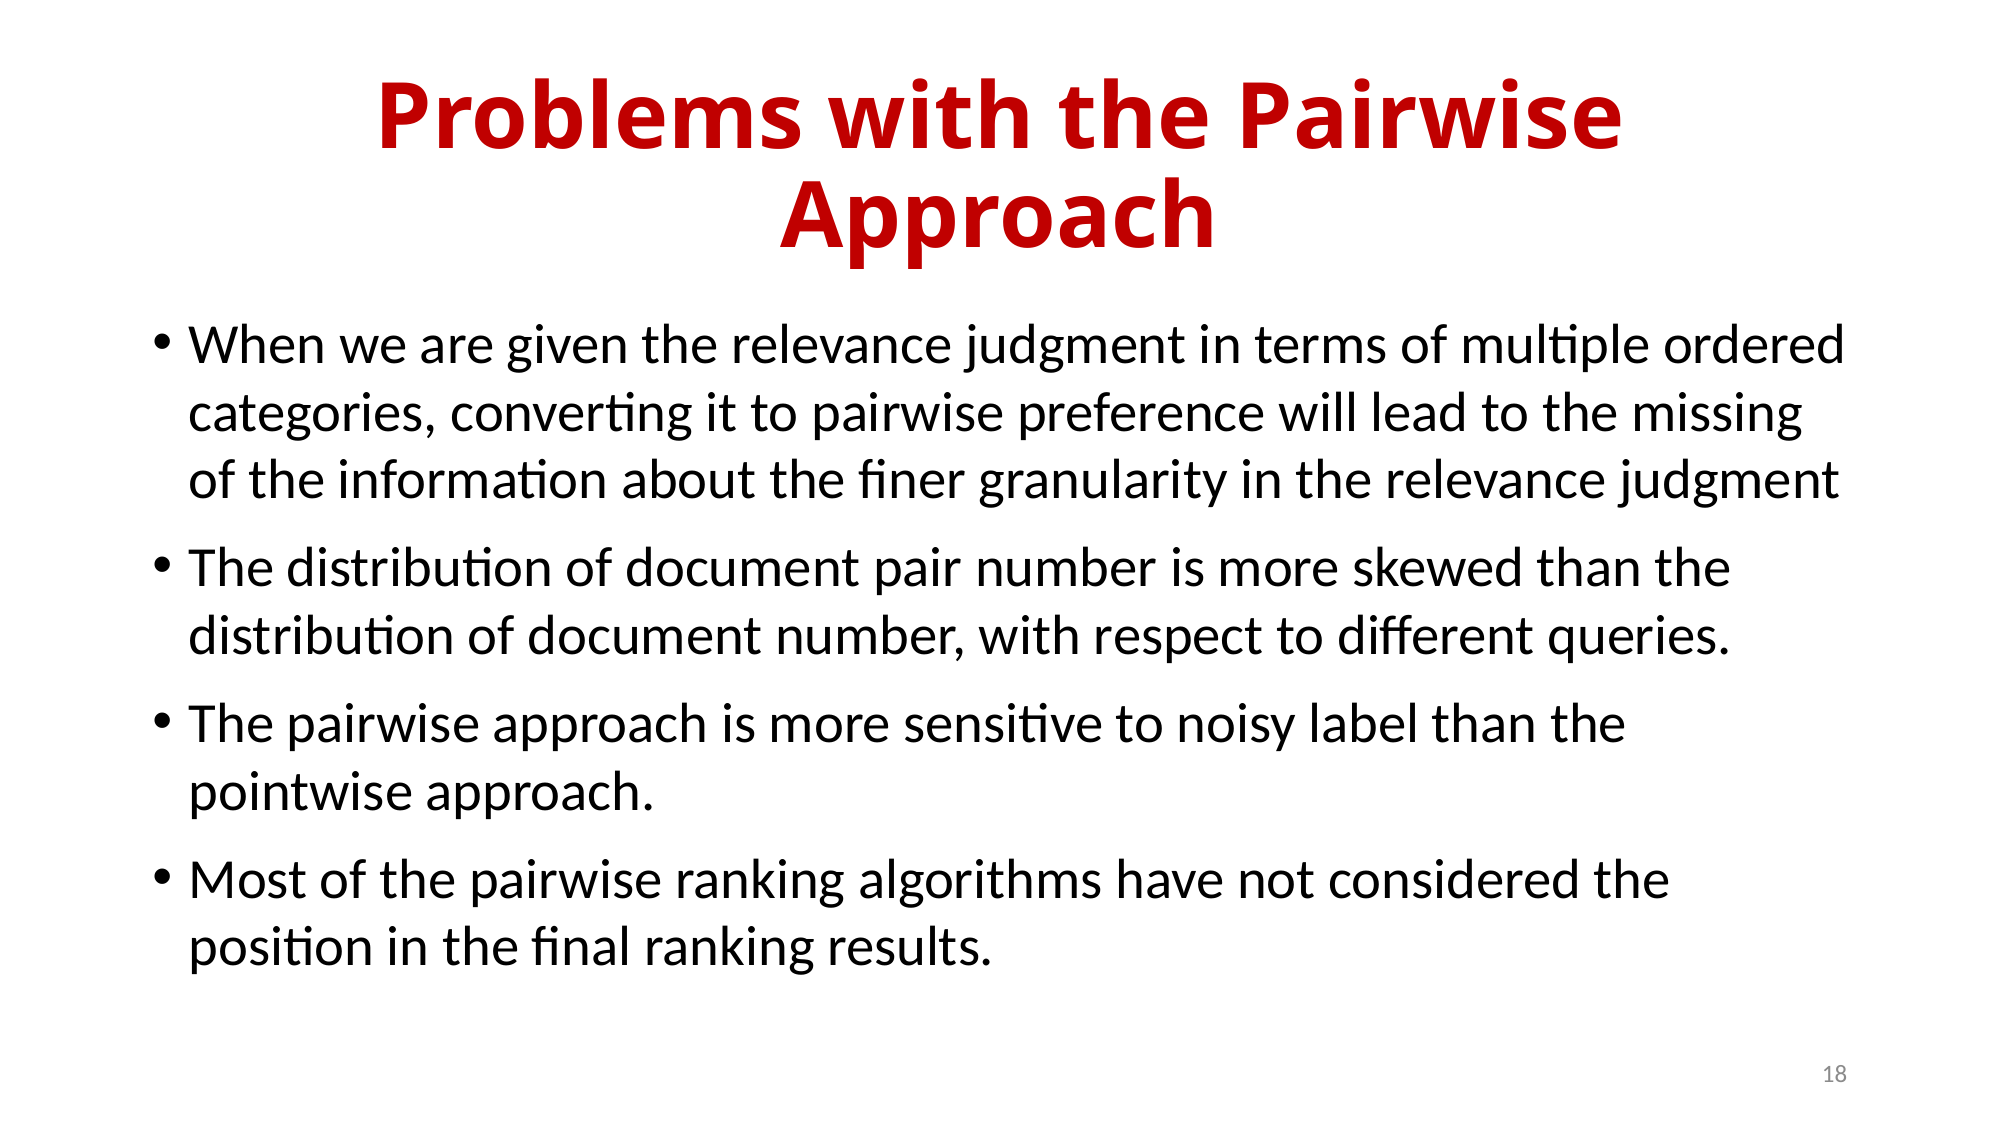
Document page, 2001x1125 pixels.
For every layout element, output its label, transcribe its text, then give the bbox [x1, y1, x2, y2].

title Problems with the Pairwise Approach [137, 59, 1863, 278]
list When we are given the relevance judgment in terms of multiple ordered categories, converting it to pairwise preference will lead to the missing of the information about the finer granularity in the relevance judgment The distribution of document pair number is more skewed than the distribution of document number, with respect to different queries. The pairwise approach is more sensitive to noisy label than the pointwise approach. Most of the pairwise ranking algorithms have not considered the position in the final ranking results. [137, 299, 1863, 1014]
slide_number 18 [1412, 1042, 1863, 1103]
